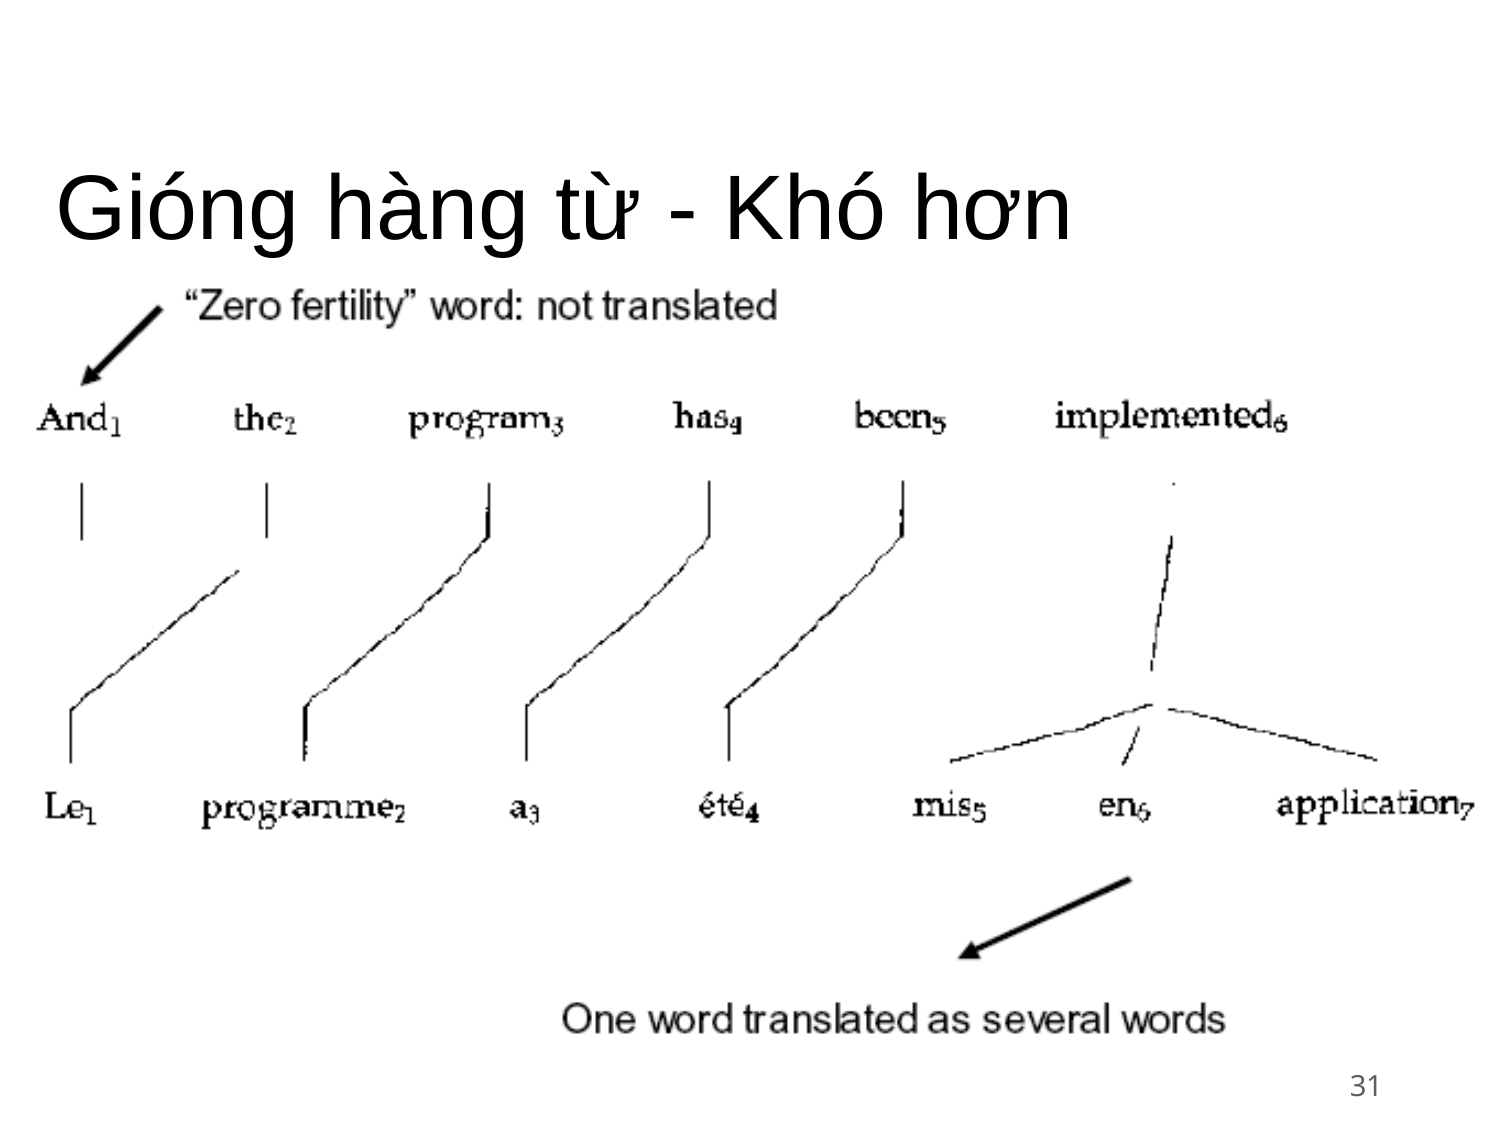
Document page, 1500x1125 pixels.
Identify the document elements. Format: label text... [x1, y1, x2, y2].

slide_number 31 [1343, 1055, 1419, 1125]
title Gióng hàng từ - Khó hơn [37, 67, 1392, 273]
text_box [24, 274, 1488, 1047]
